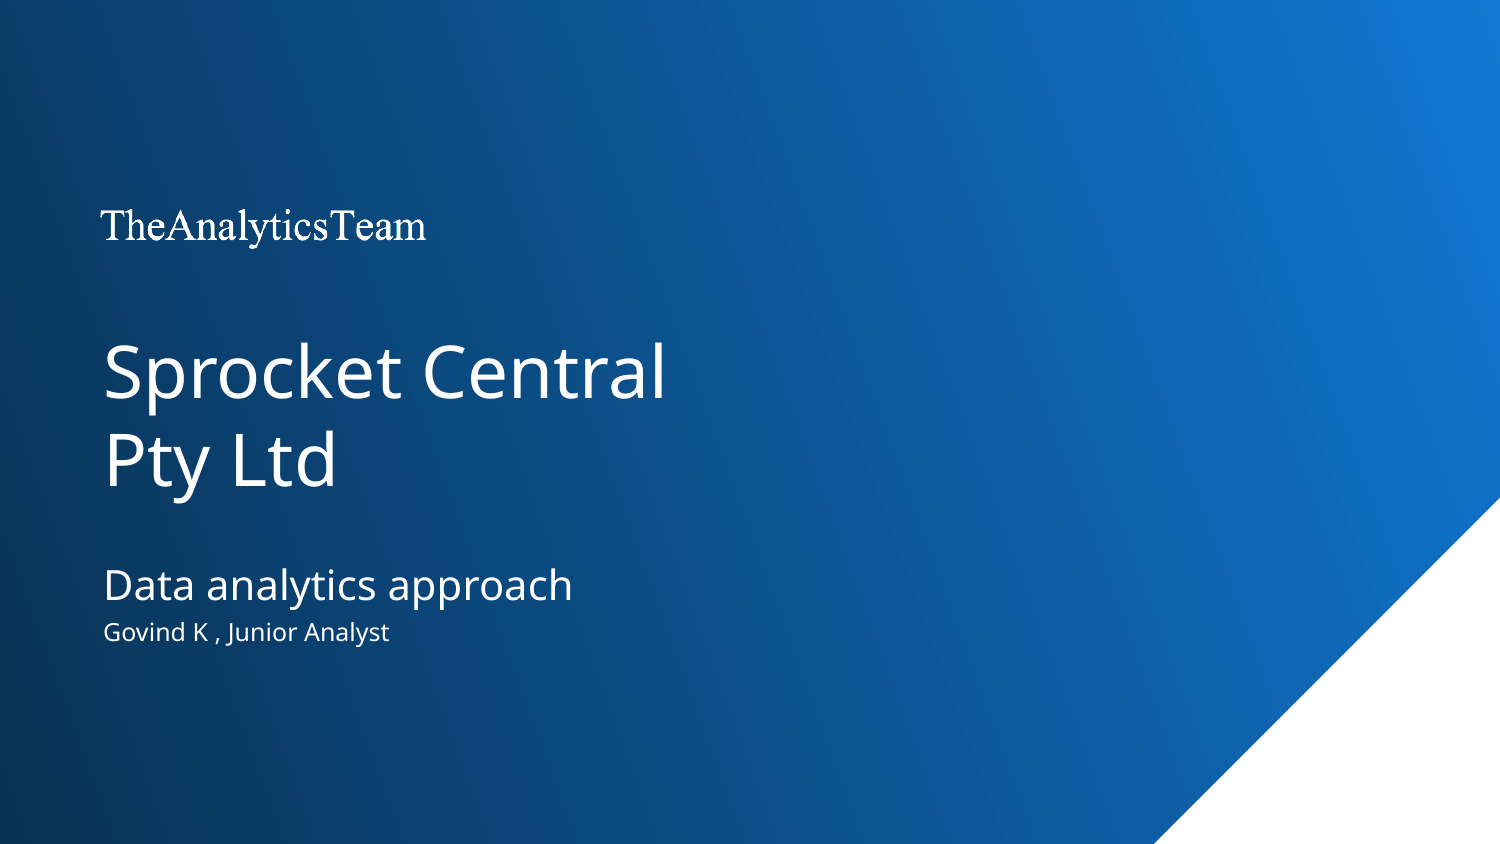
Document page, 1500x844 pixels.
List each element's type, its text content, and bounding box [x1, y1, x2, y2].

picture [100, 208, 427, 249]
text_box Sprocket Central Pty Ltd [88, 310, 737, 516]
text_box [0, 0, 1500, 844]
text_box Data analytics approach [88, 543, 999, 601]
text_box Govind K , Junior Analyst [88, 601, 1114, 662]
